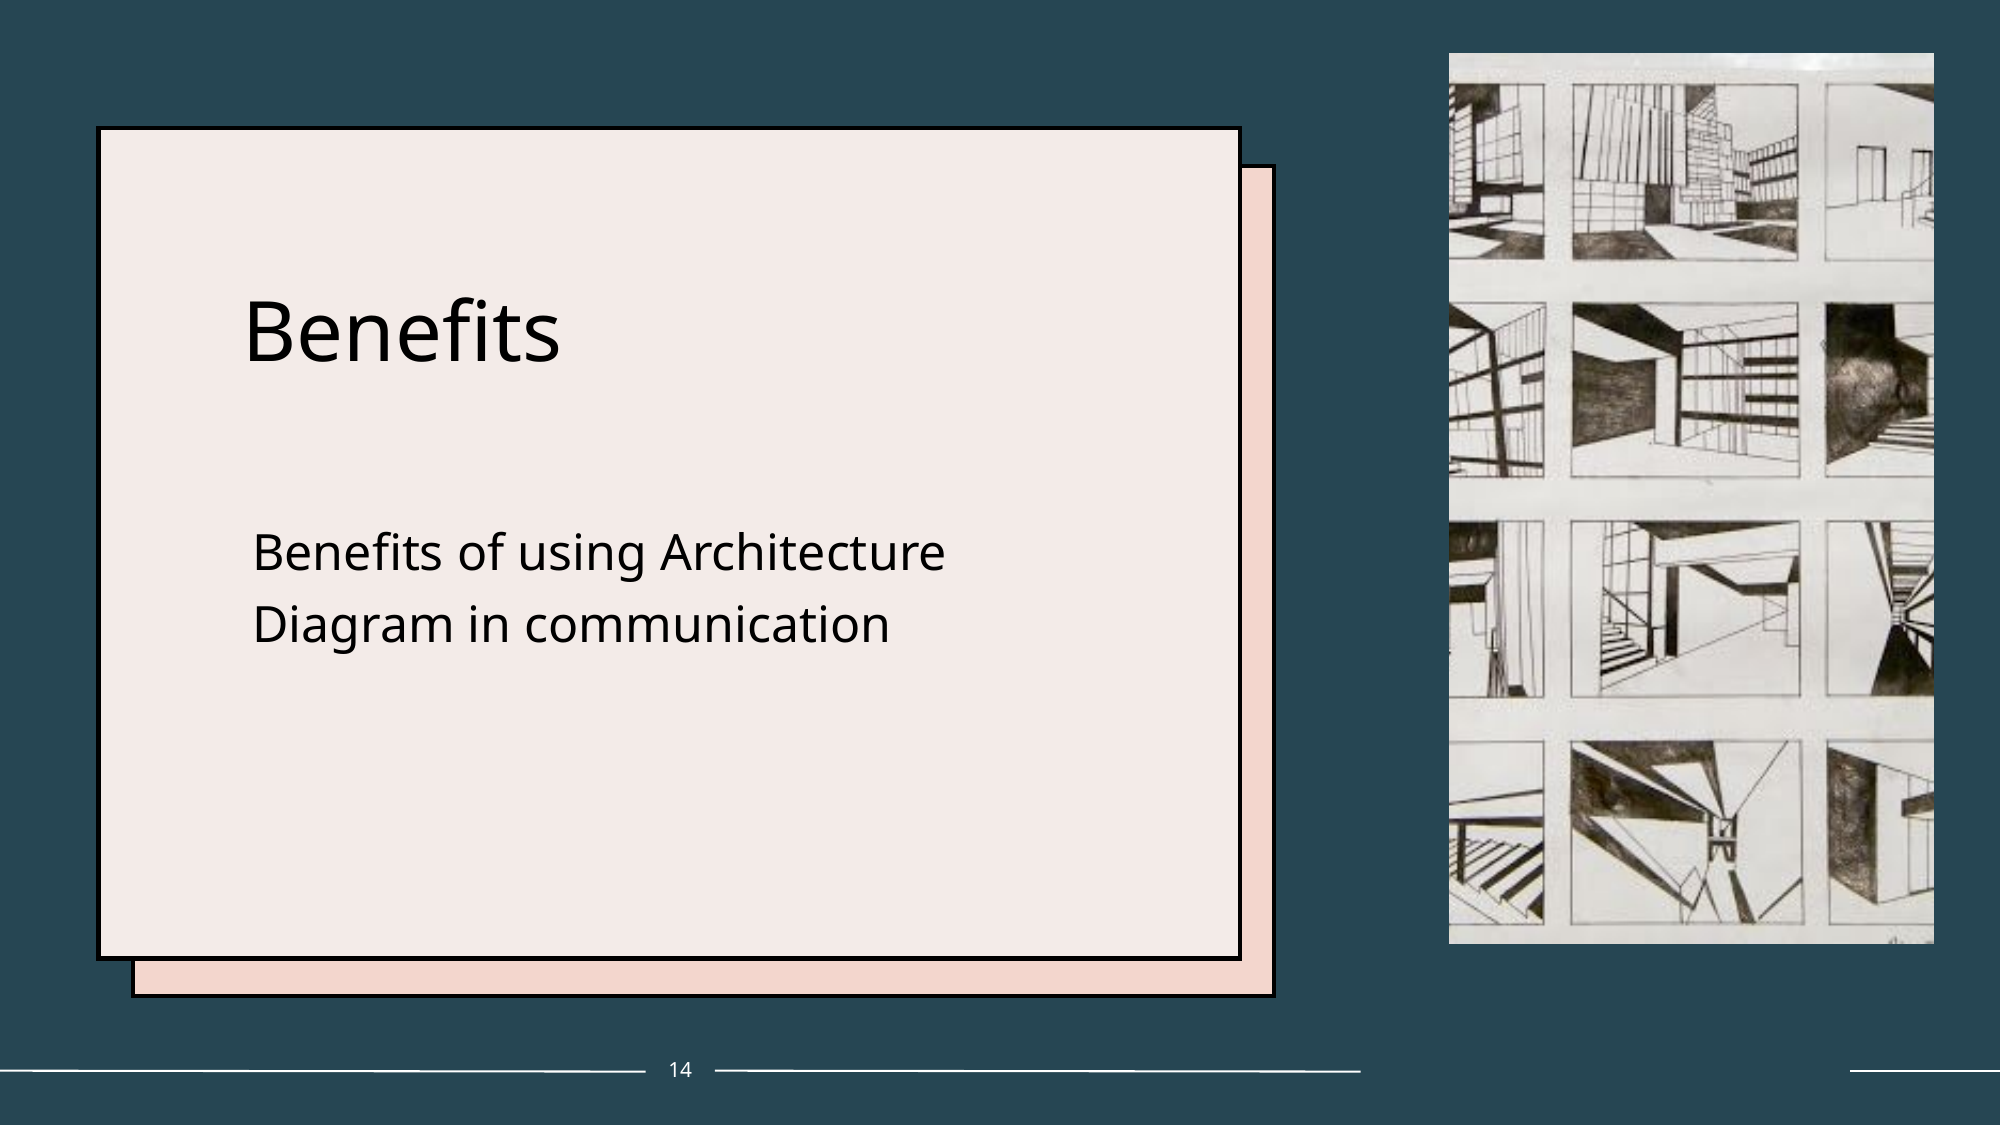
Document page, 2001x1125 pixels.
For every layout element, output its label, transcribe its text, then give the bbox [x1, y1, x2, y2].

slide_number 14 [650, 1050, 710, 1091]
picture [1449, 52, 1934, 944]
title Benefits [228, 281, 1055, 563]
list Benefits of using Architecture Diagram in communication [228, 501, 1050, 851]
